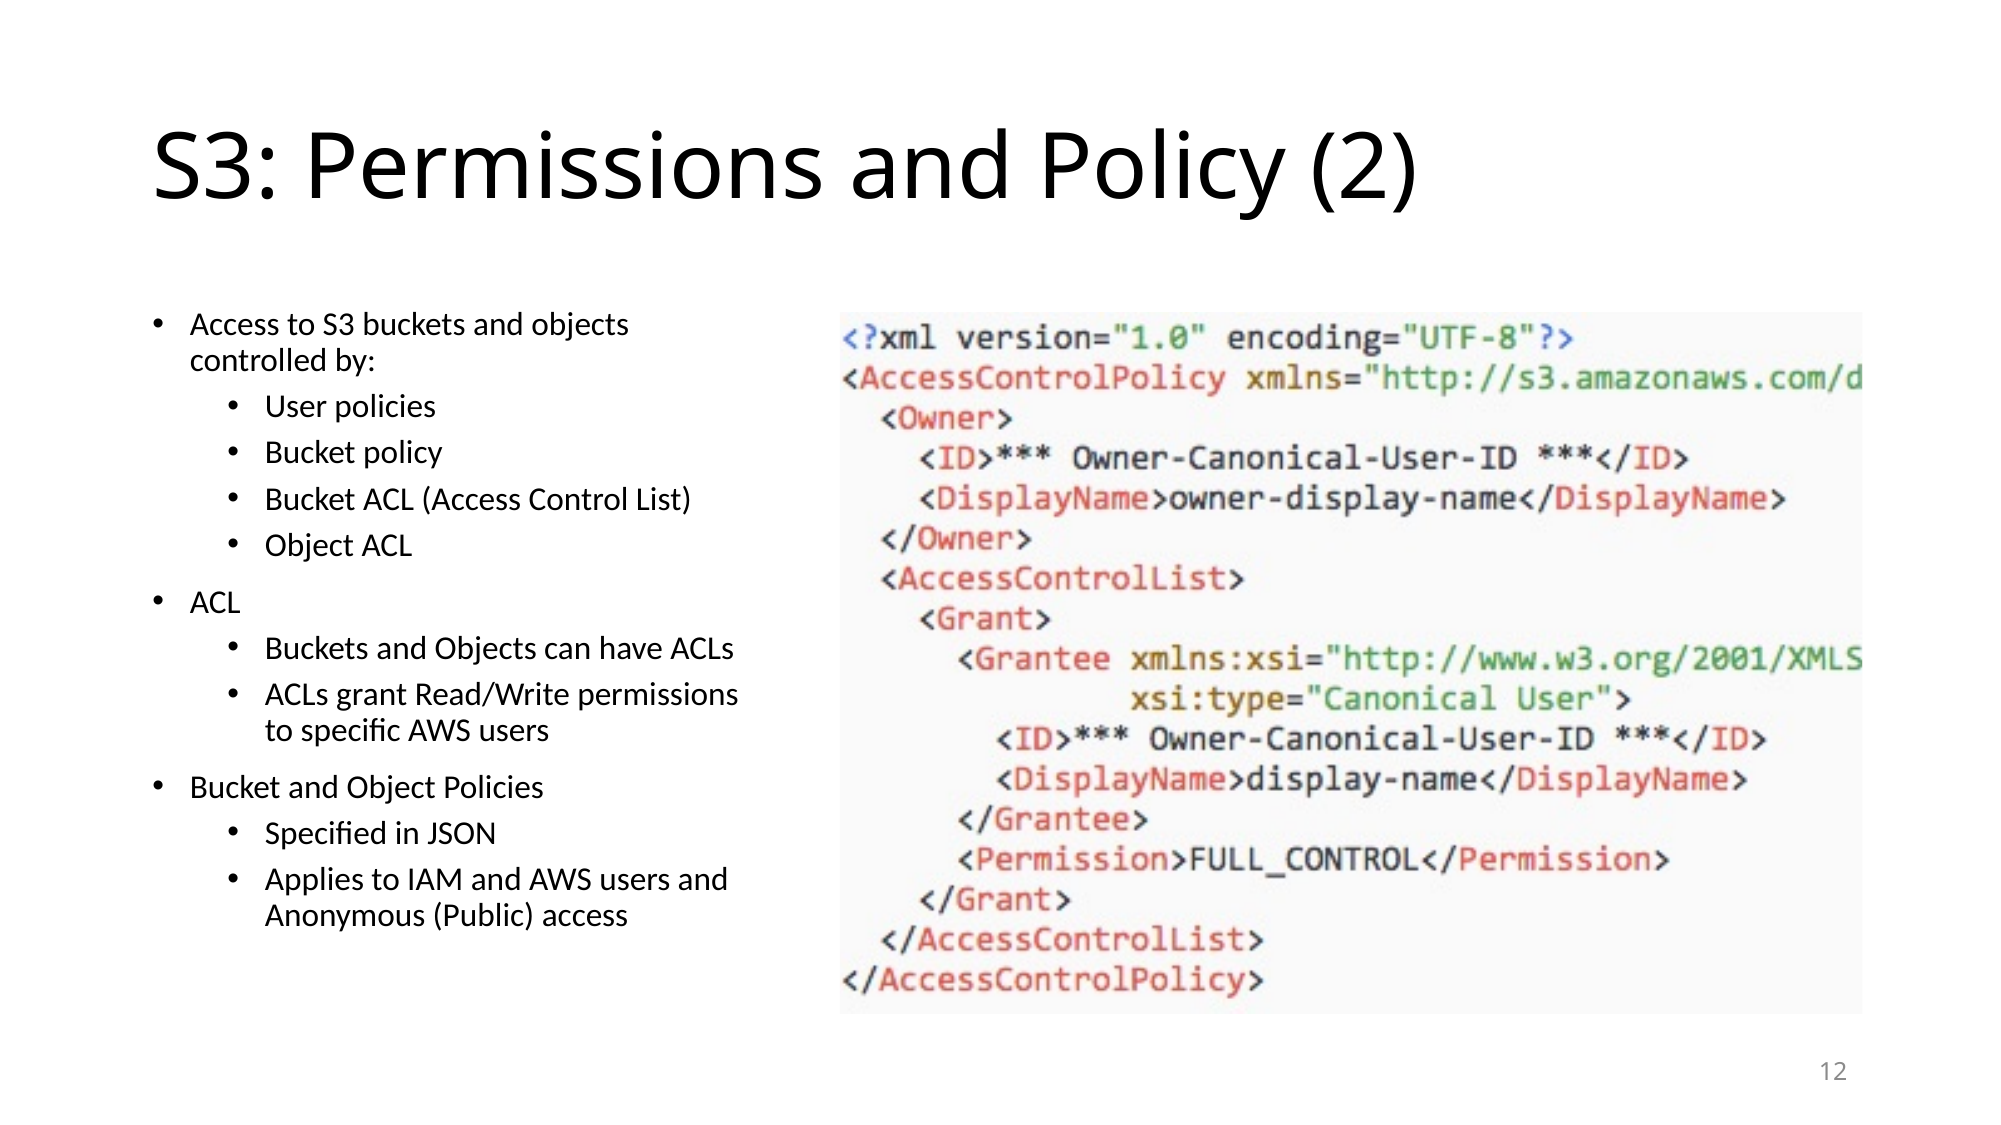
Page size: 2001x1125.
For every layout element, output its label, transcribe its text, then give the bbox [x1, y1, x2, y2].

slide_number 12 [1412, 1042, 1863, 1103]
list Access to S3 buckets and objects controlled by: User policies Bucket policy Bucket ACL (Access Control List) Object ACL ACL Buckets and Objects can have ACLs ACLs grant Read/Write permissions to specific AWS users Bucket and Object Policies Specified in JSON Applies to IAM and AWS users and Anonymous (Public) access [137, 299, 761, 1014]
title S3: Permissions and Policy (2) [137, 59, 1863, 278]
picture [839, 312, 1863, 1014]
